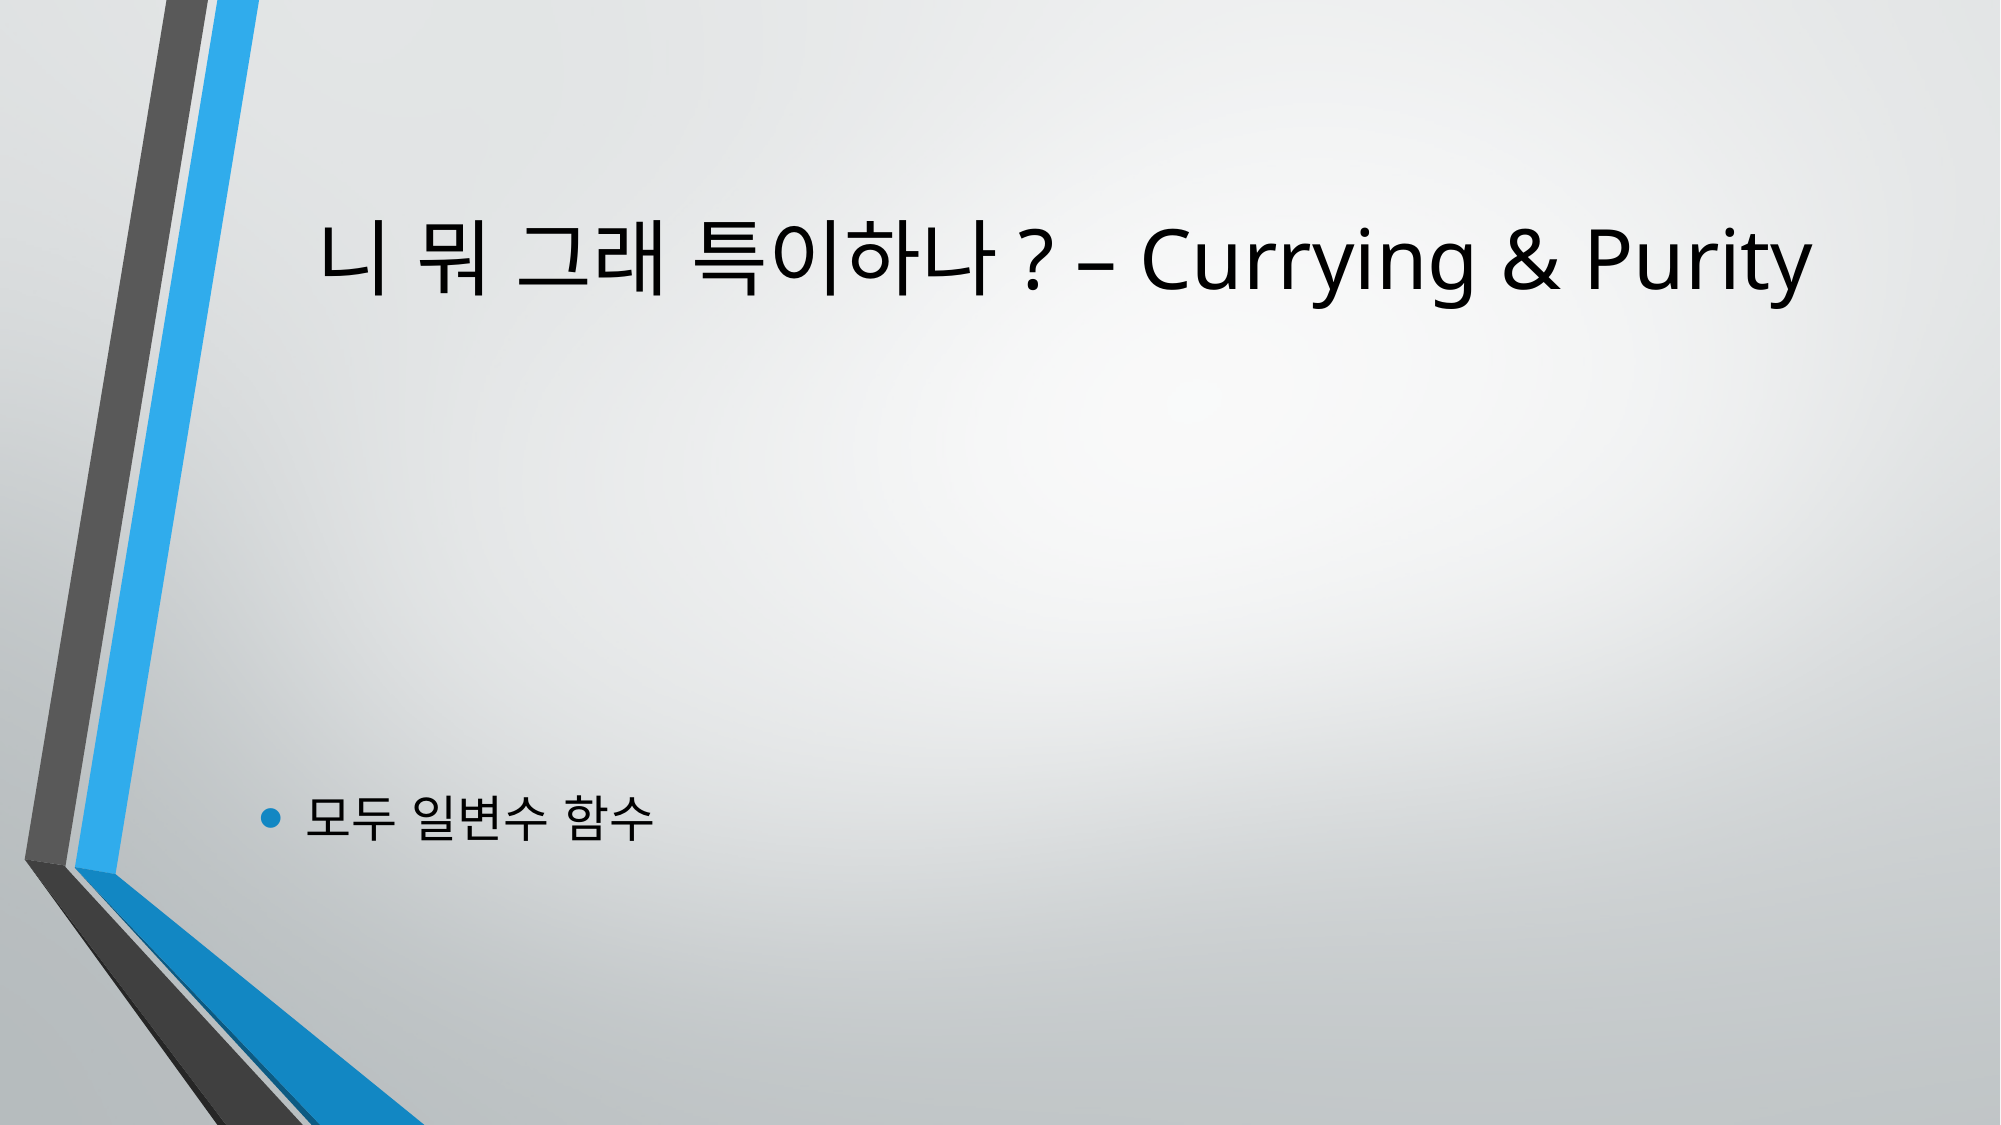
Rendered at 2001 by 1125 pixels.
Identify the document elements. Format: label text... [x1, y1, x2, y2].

title 니 뭐 그래 특이하나? – Currying & Purity [243, 112, 1887, 400]
